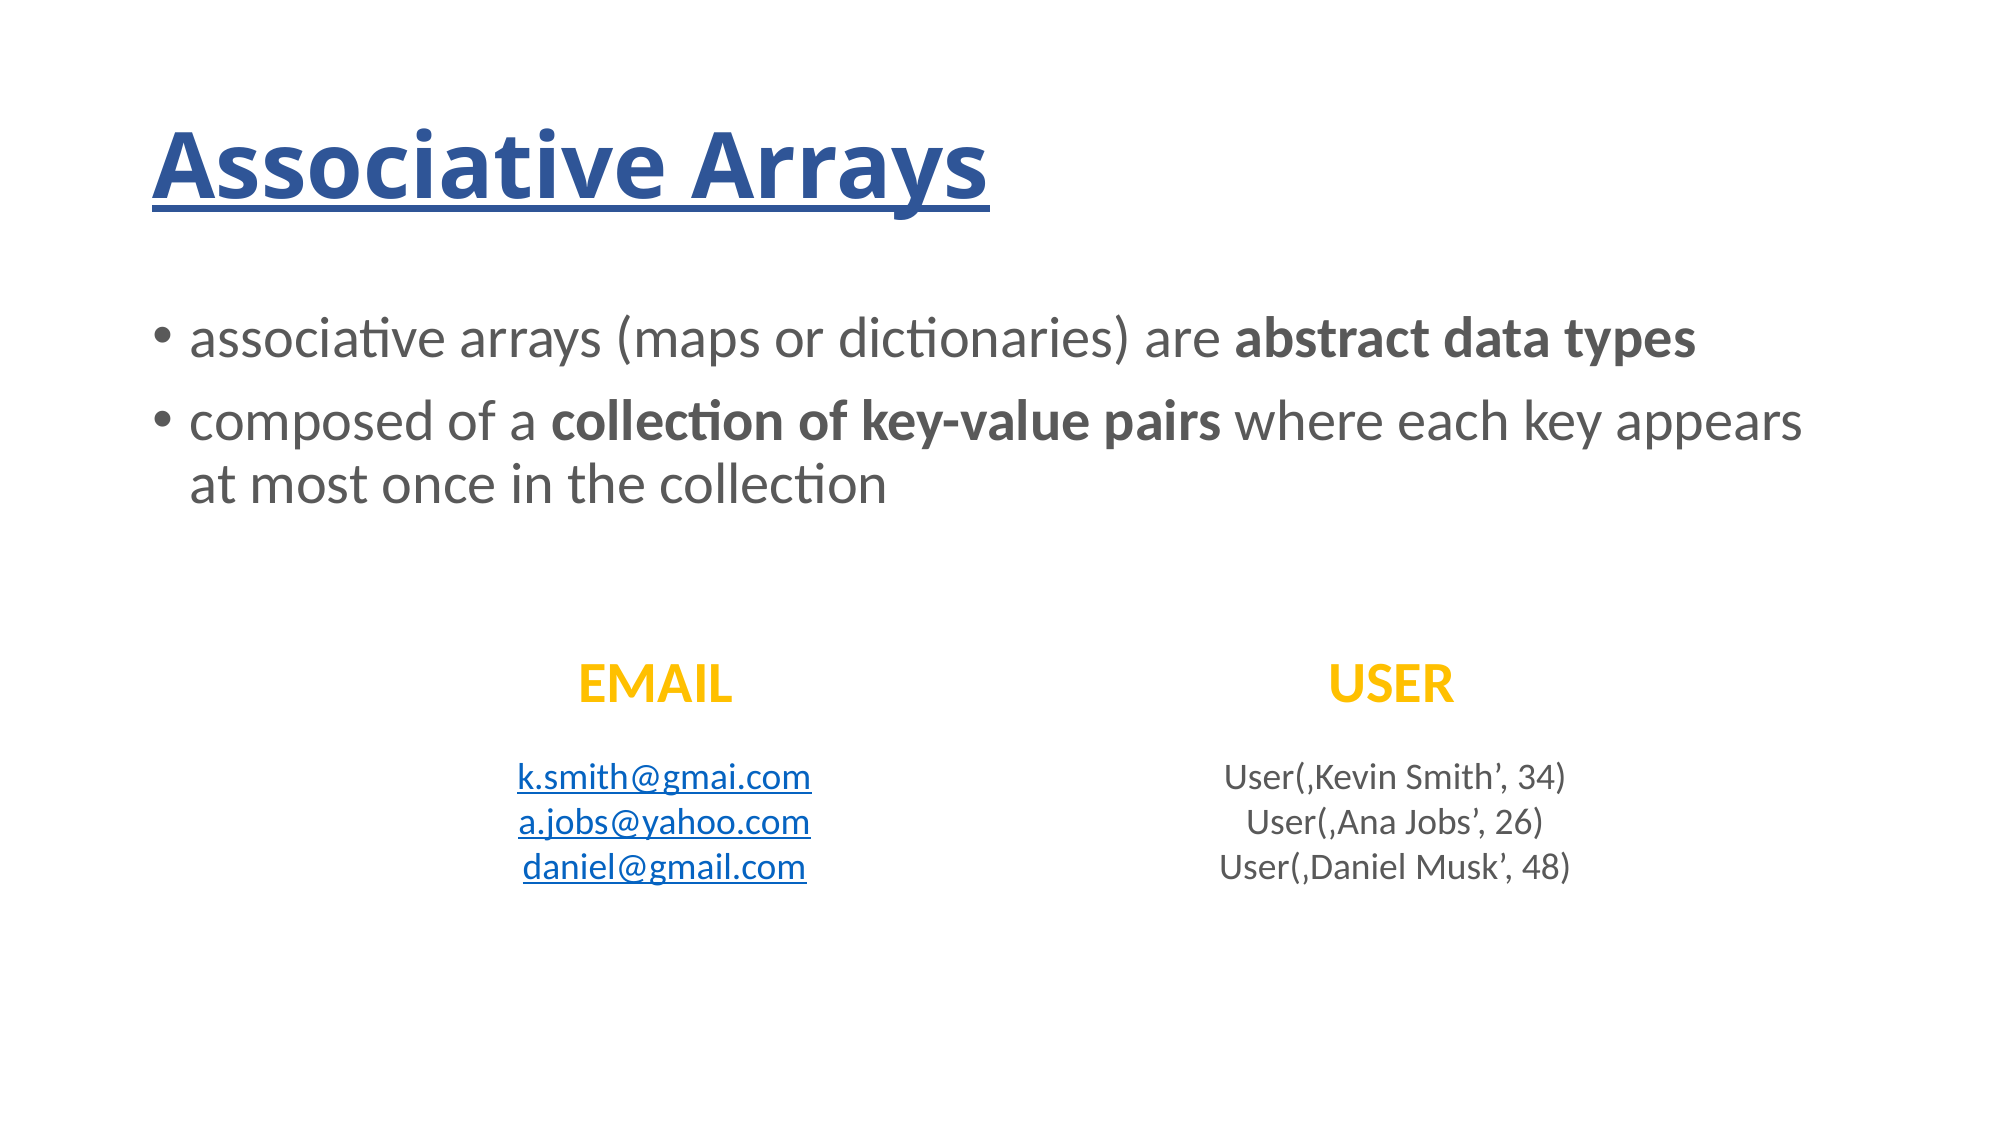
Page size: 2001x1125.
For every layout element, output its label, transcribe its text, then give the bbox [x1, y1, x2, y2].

list associative arrays (maps or dictionaries) are abstract data types composed of a collection of key-value pairs where each key appears at most once in the collection [137, 299, 1863, 1100]
title Associative Arrays [137, 59, 1863, 278]
text_box k.smith@gmai.com a.jobs@yahoo.com daniel@gmail.com [502, 744, 827, 940]
text_box EMAIL USER [563, 636, 1471, 722]
text_box User(‚Kevin Smith’, 34) User(‚Ana Jobs’, 26) User(‚Daniel Musk’, 48) [1204, 744, 1587, 940]
